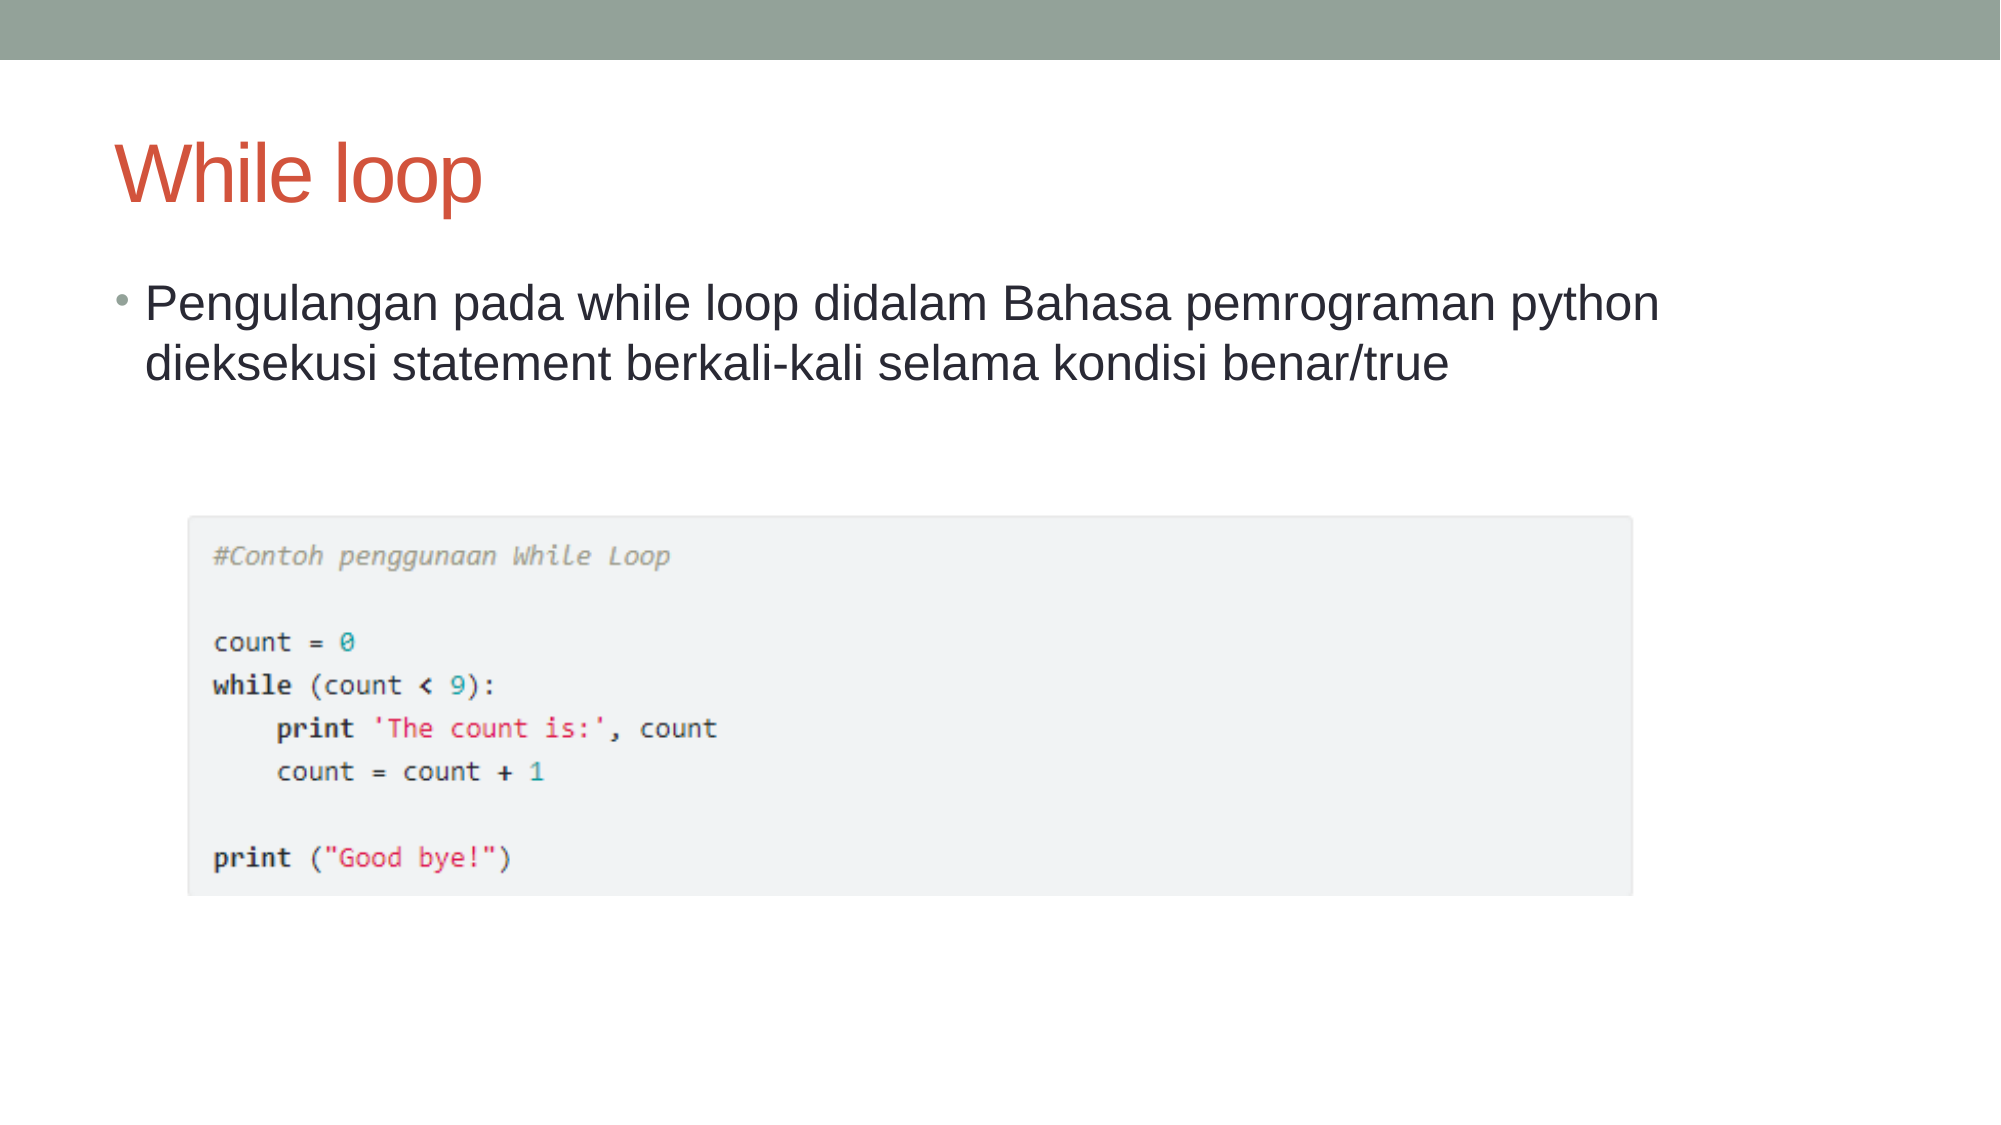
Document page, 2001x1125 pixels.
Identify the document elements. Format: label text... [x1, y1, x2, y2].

list Pengulangan pada while loop didalam Bahasa pemrograman python dieksekusi statement berkali-kali selama kondisi benar/true [99, 262, 1900, 1063]
title While loop [99, 87, 1900, 250]
picture [186, 510, 1650, 897]
